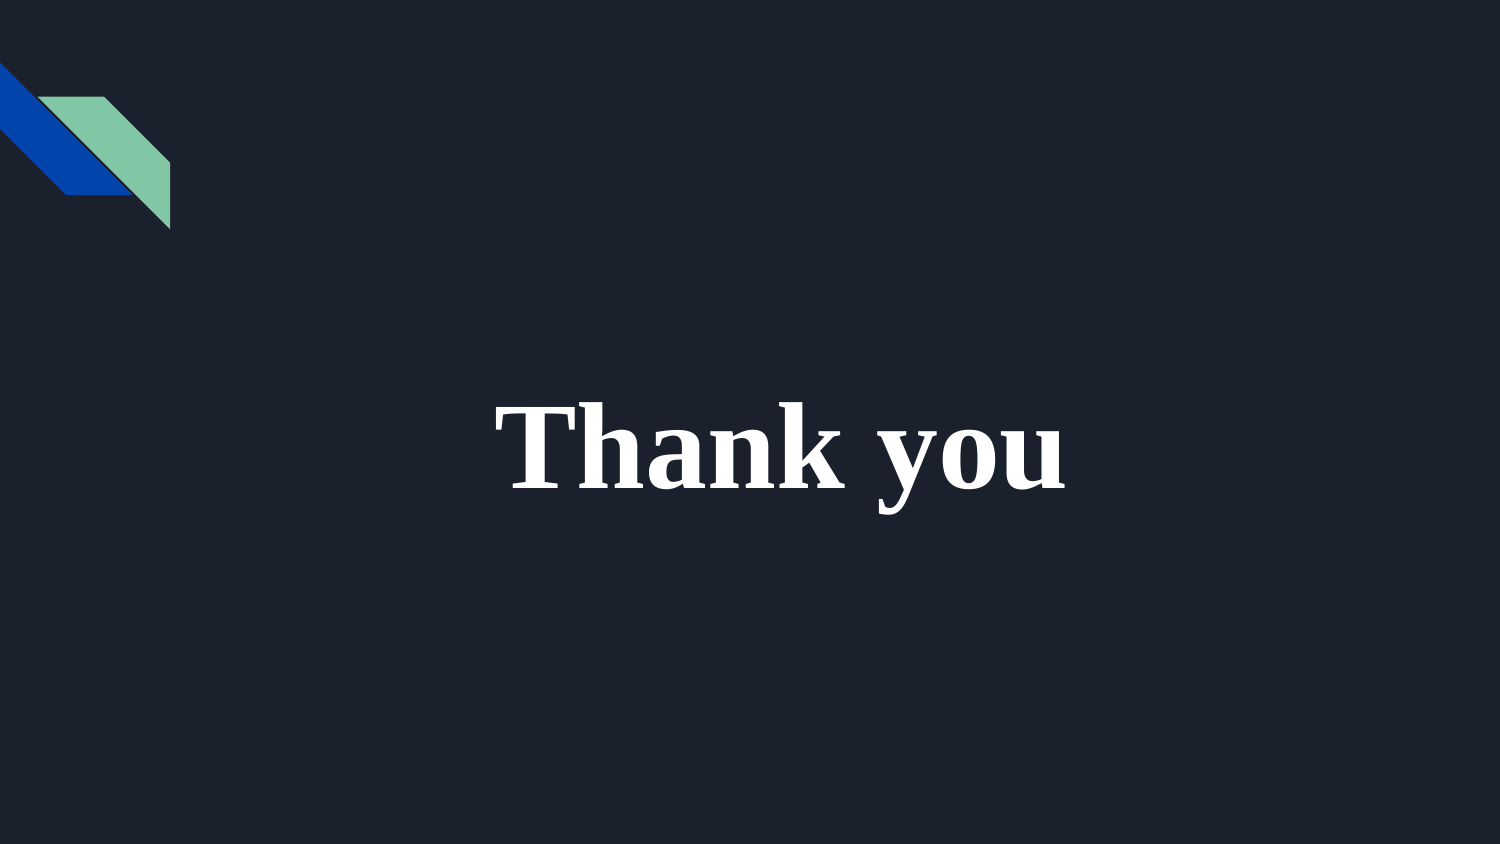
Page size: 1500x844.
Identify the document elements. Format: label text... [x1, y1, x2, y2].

list Thank you [204, 327, 1359, 529]
